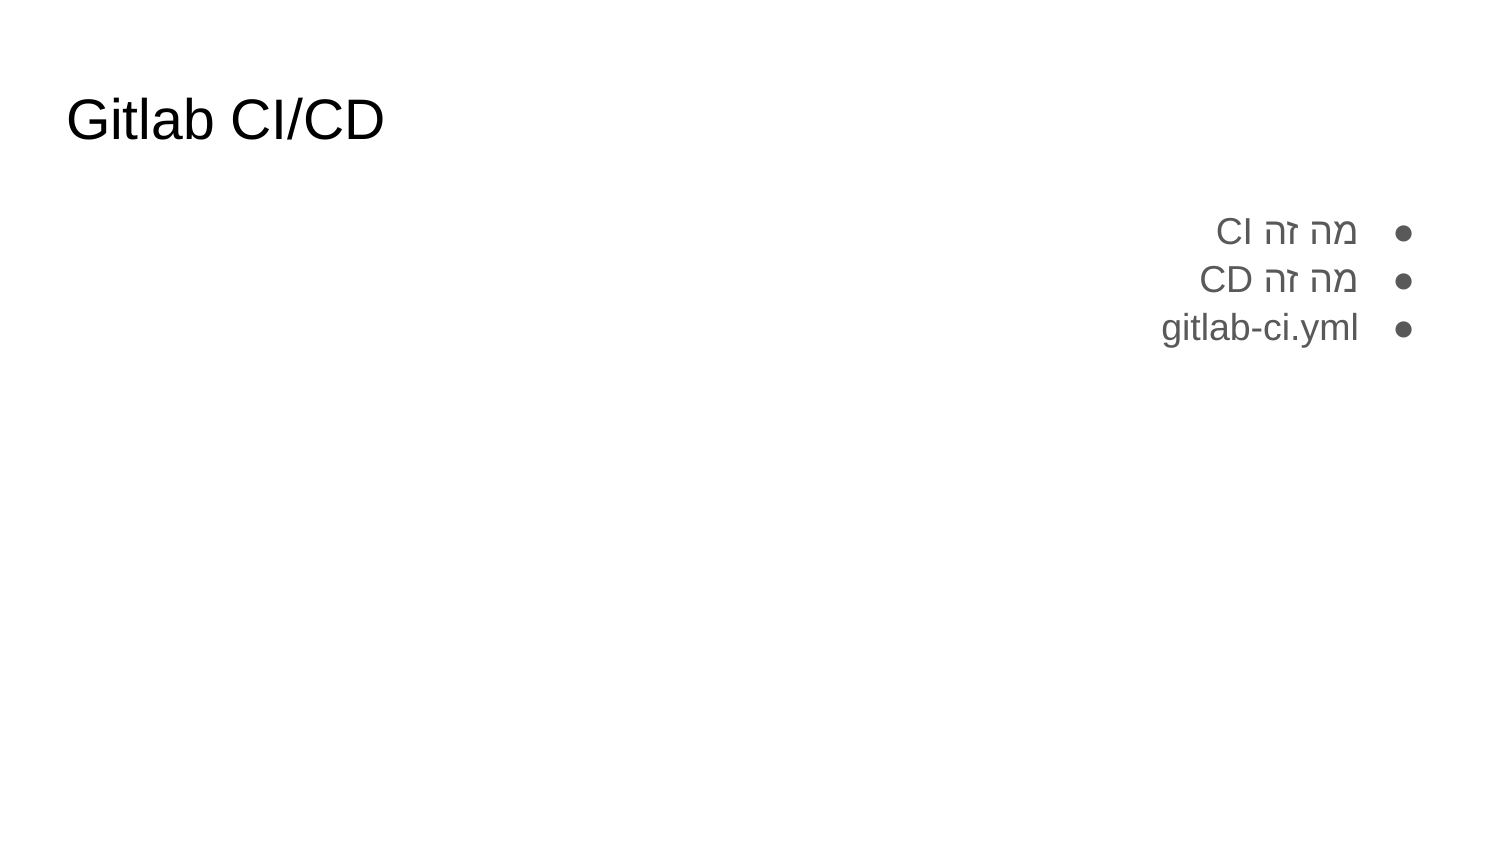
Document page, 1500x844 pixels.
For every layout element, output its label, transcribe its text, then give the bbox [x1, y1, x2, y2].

list מה זה CI מה זה CD gitlab-ci.yml [51, 189, 1449, 750]
title Gitlab CI/CD [51, 72, 1449, 167]
